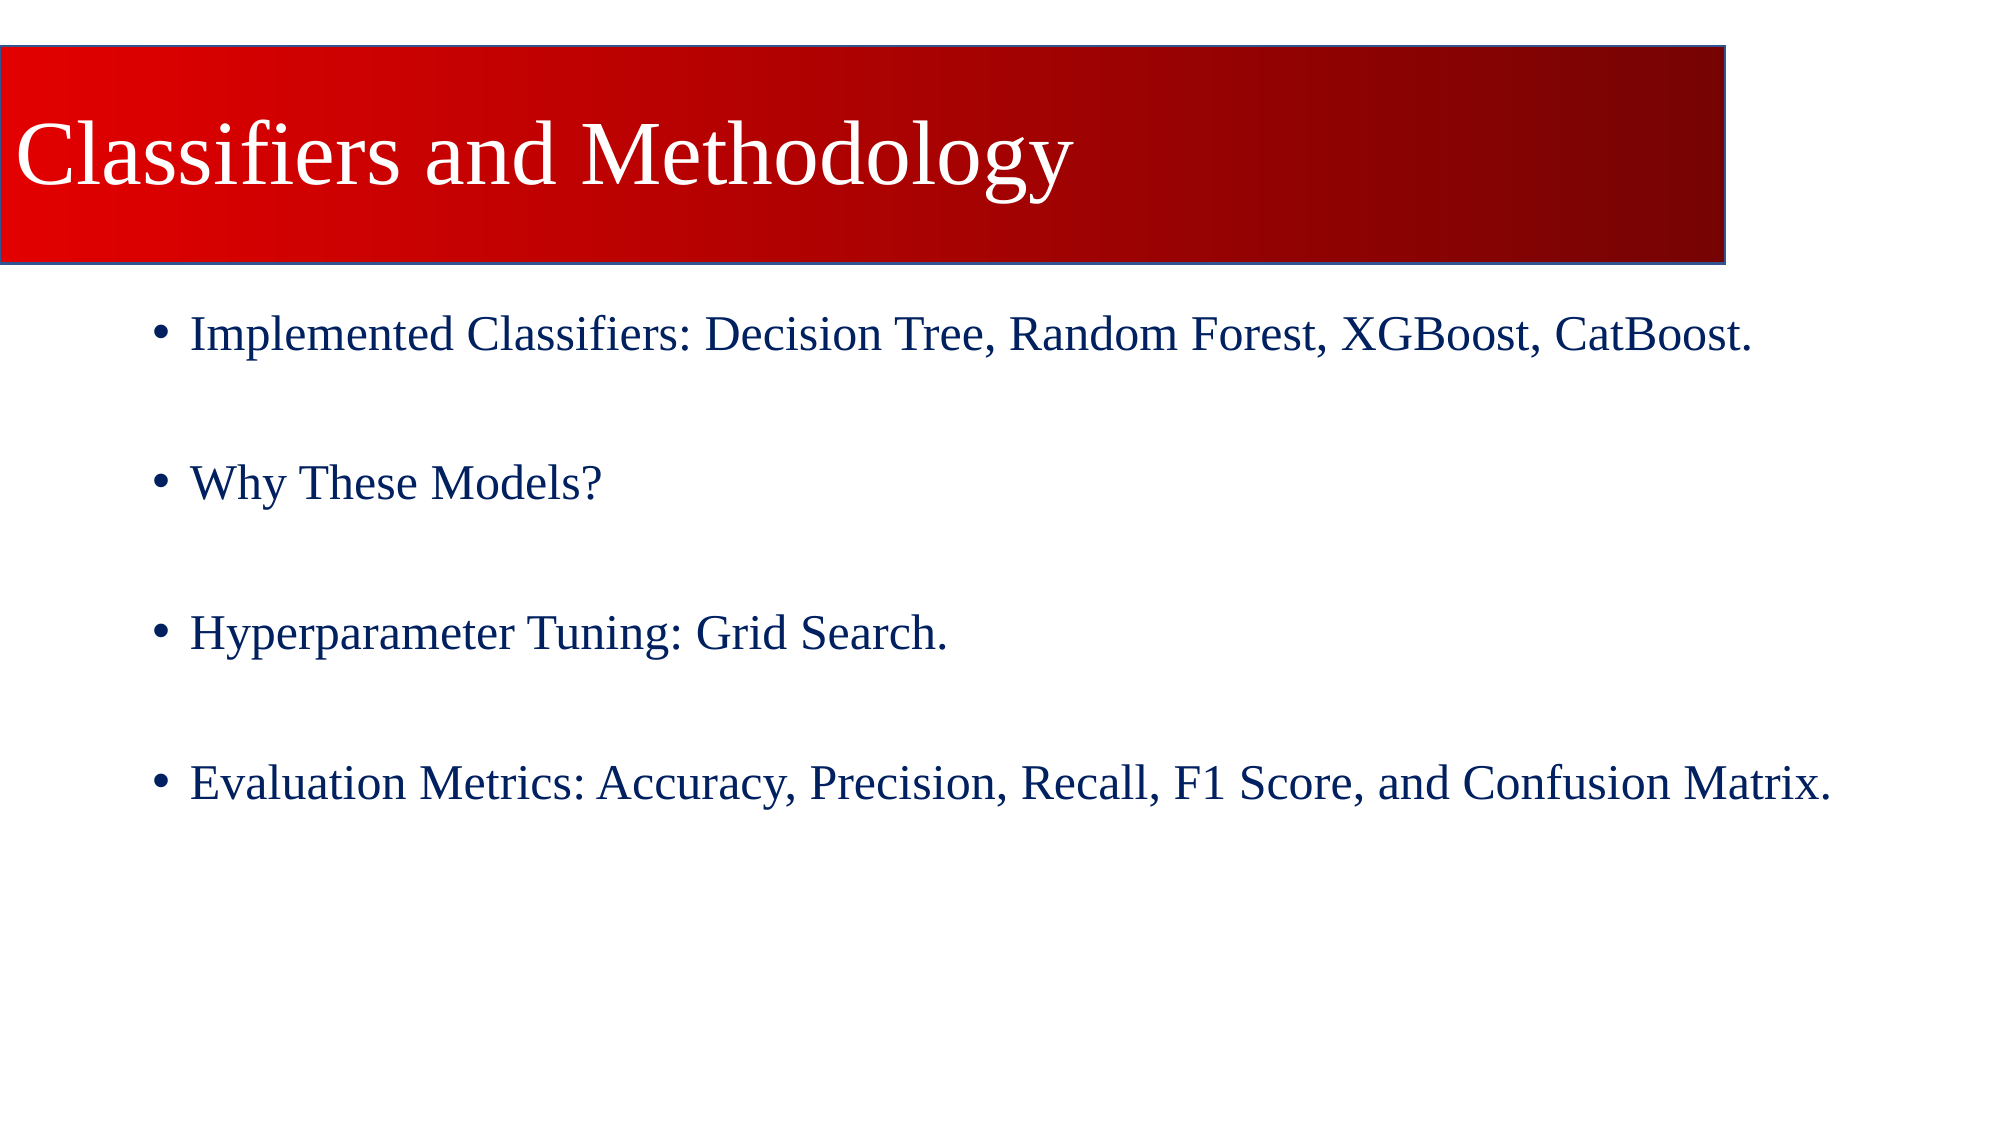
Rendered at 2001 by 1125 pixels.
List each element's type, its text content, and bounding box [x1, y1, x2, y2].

title Classifiers and Methodology [0, 45, 1726, 265]
list Implemented Classifiers: Decision Tree, Random Forest, XGBoost, CatBoost. Why These Models? Hyperparameter Tuning: Grid Search. Evaluation Metrics: Accuracy, Precision, Recall, F1 Score, and Confusion Matrix. [137, 299, 1863, 1014]
